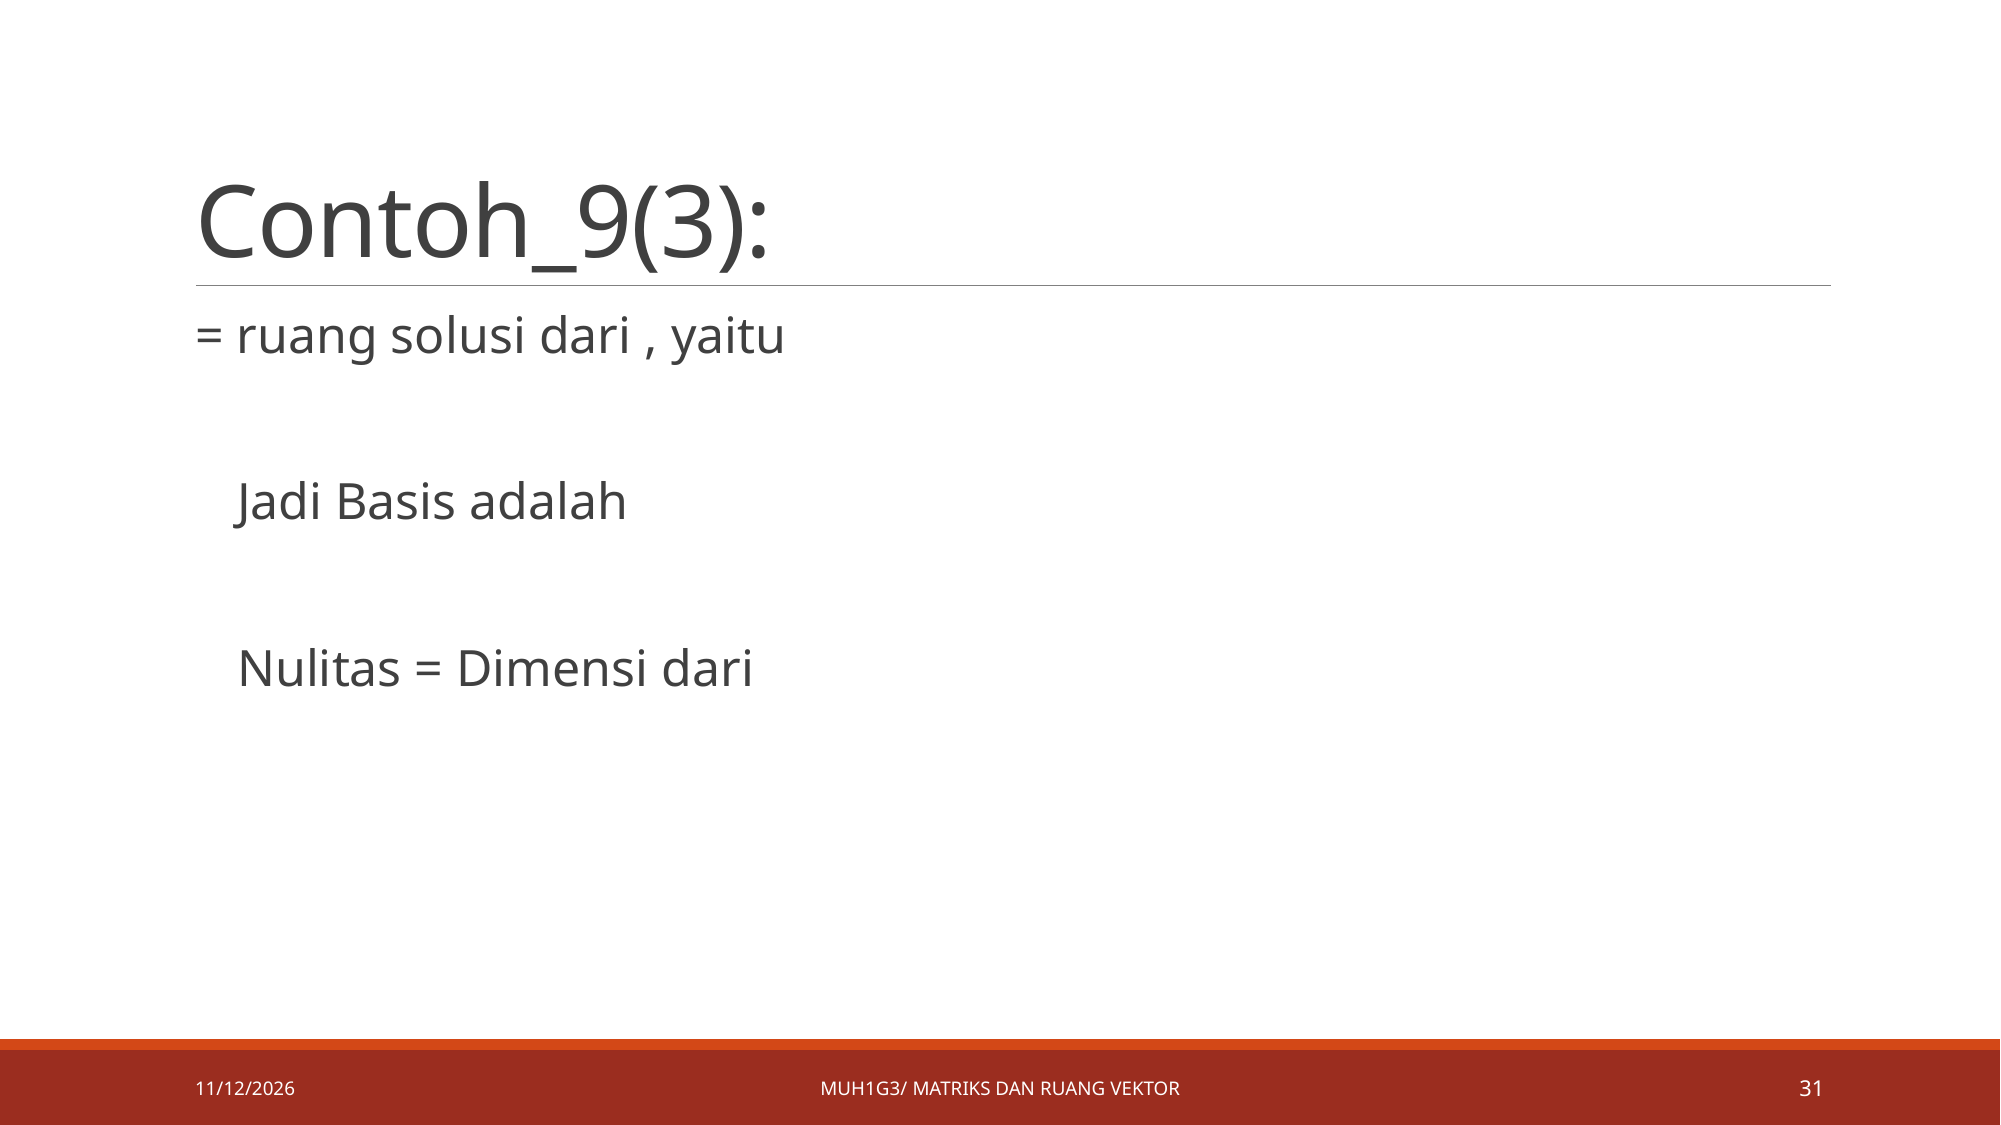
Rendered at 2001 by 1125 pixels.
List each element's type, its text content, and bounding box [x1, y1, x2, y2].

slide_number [180, 1059, 586, 1120]
footer MUH1G3/ Matriks dan ruang vektor [604, 1059, 1396, 1120]
title Contoh_9(3): [180, 47, 1830, 285]
slide_number 31 [1624, 1059, 1840, 1120]
